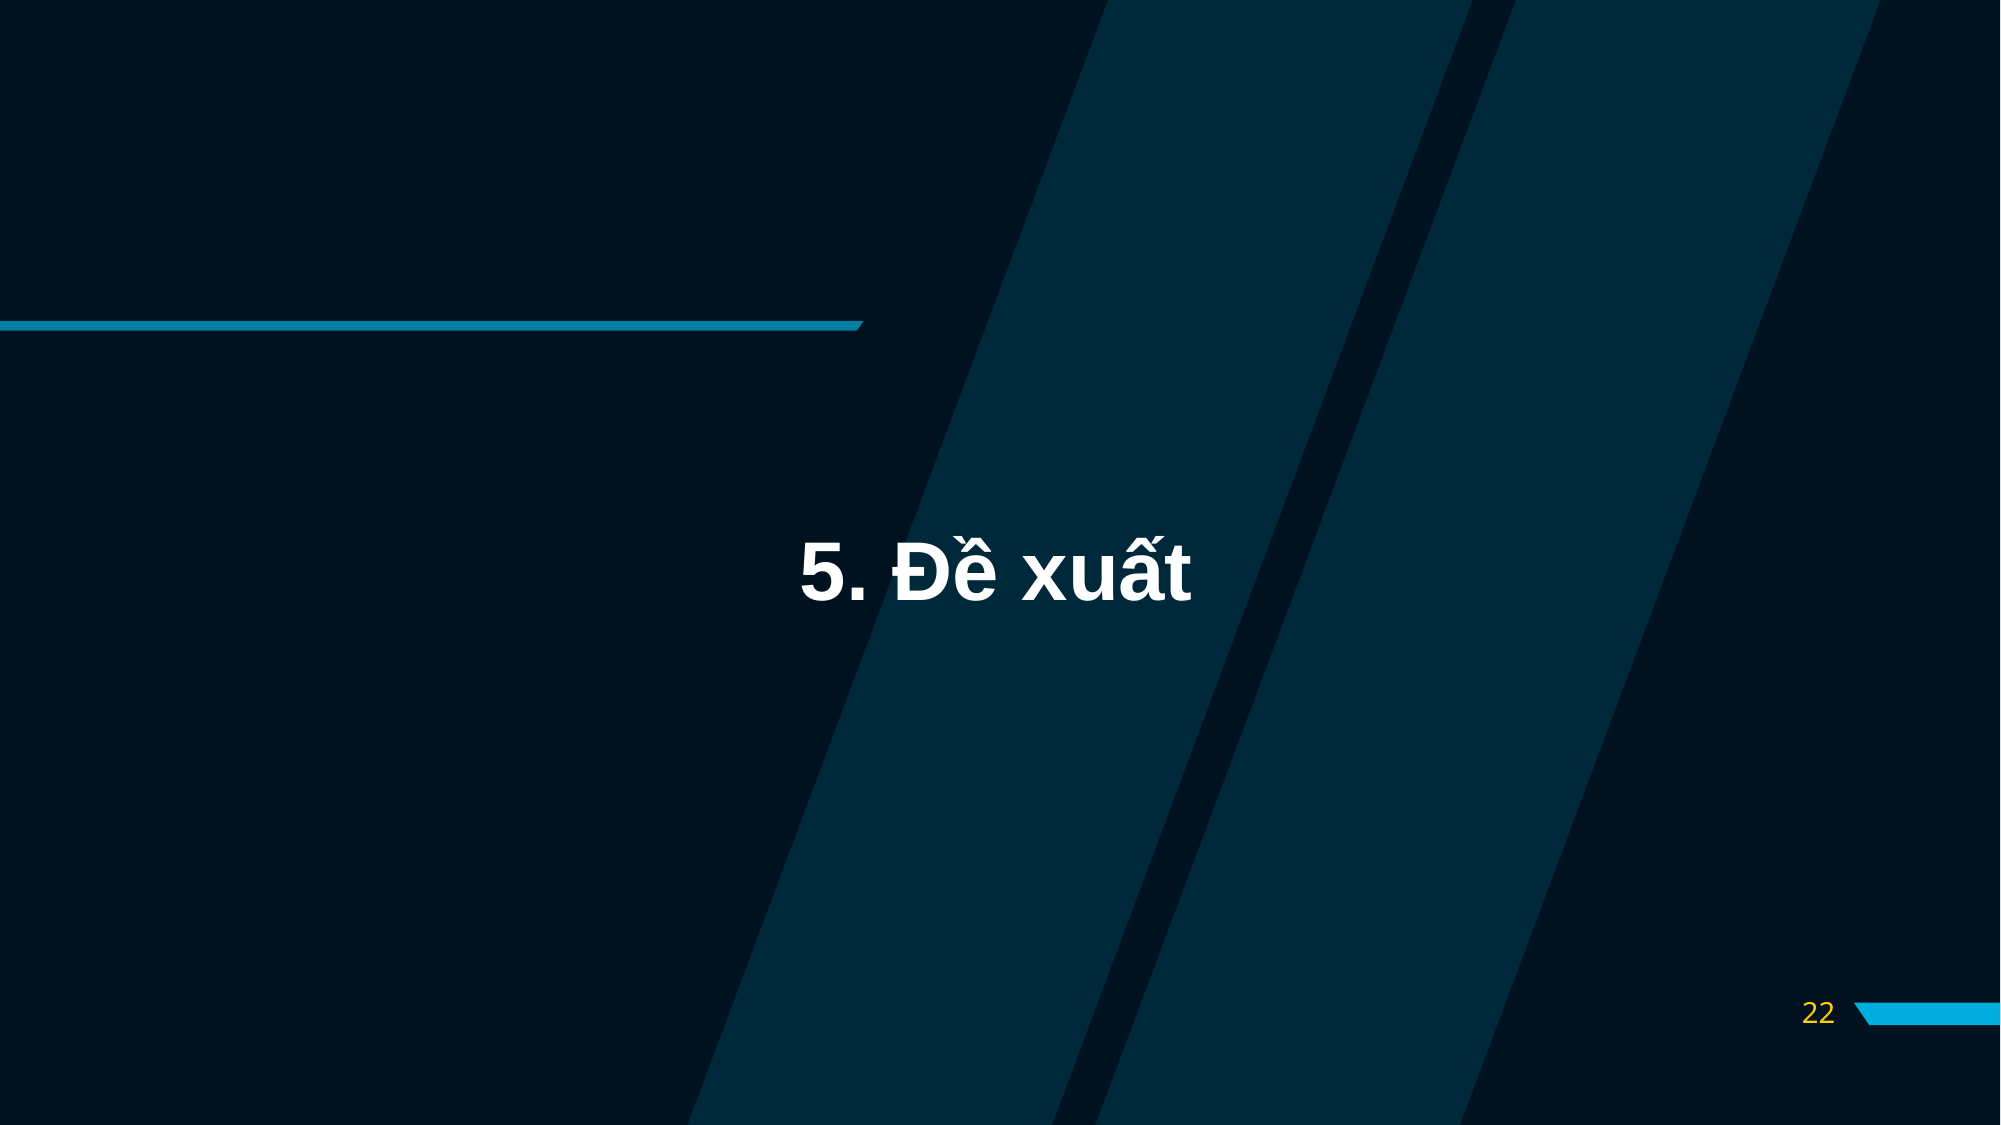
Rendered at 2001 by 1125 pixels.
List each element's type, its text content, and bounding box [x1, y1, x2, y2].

slide_number 22 [1760, 984, 1851, 1045]
title 5. Đề xuất [172, 498, 1806, 627]
